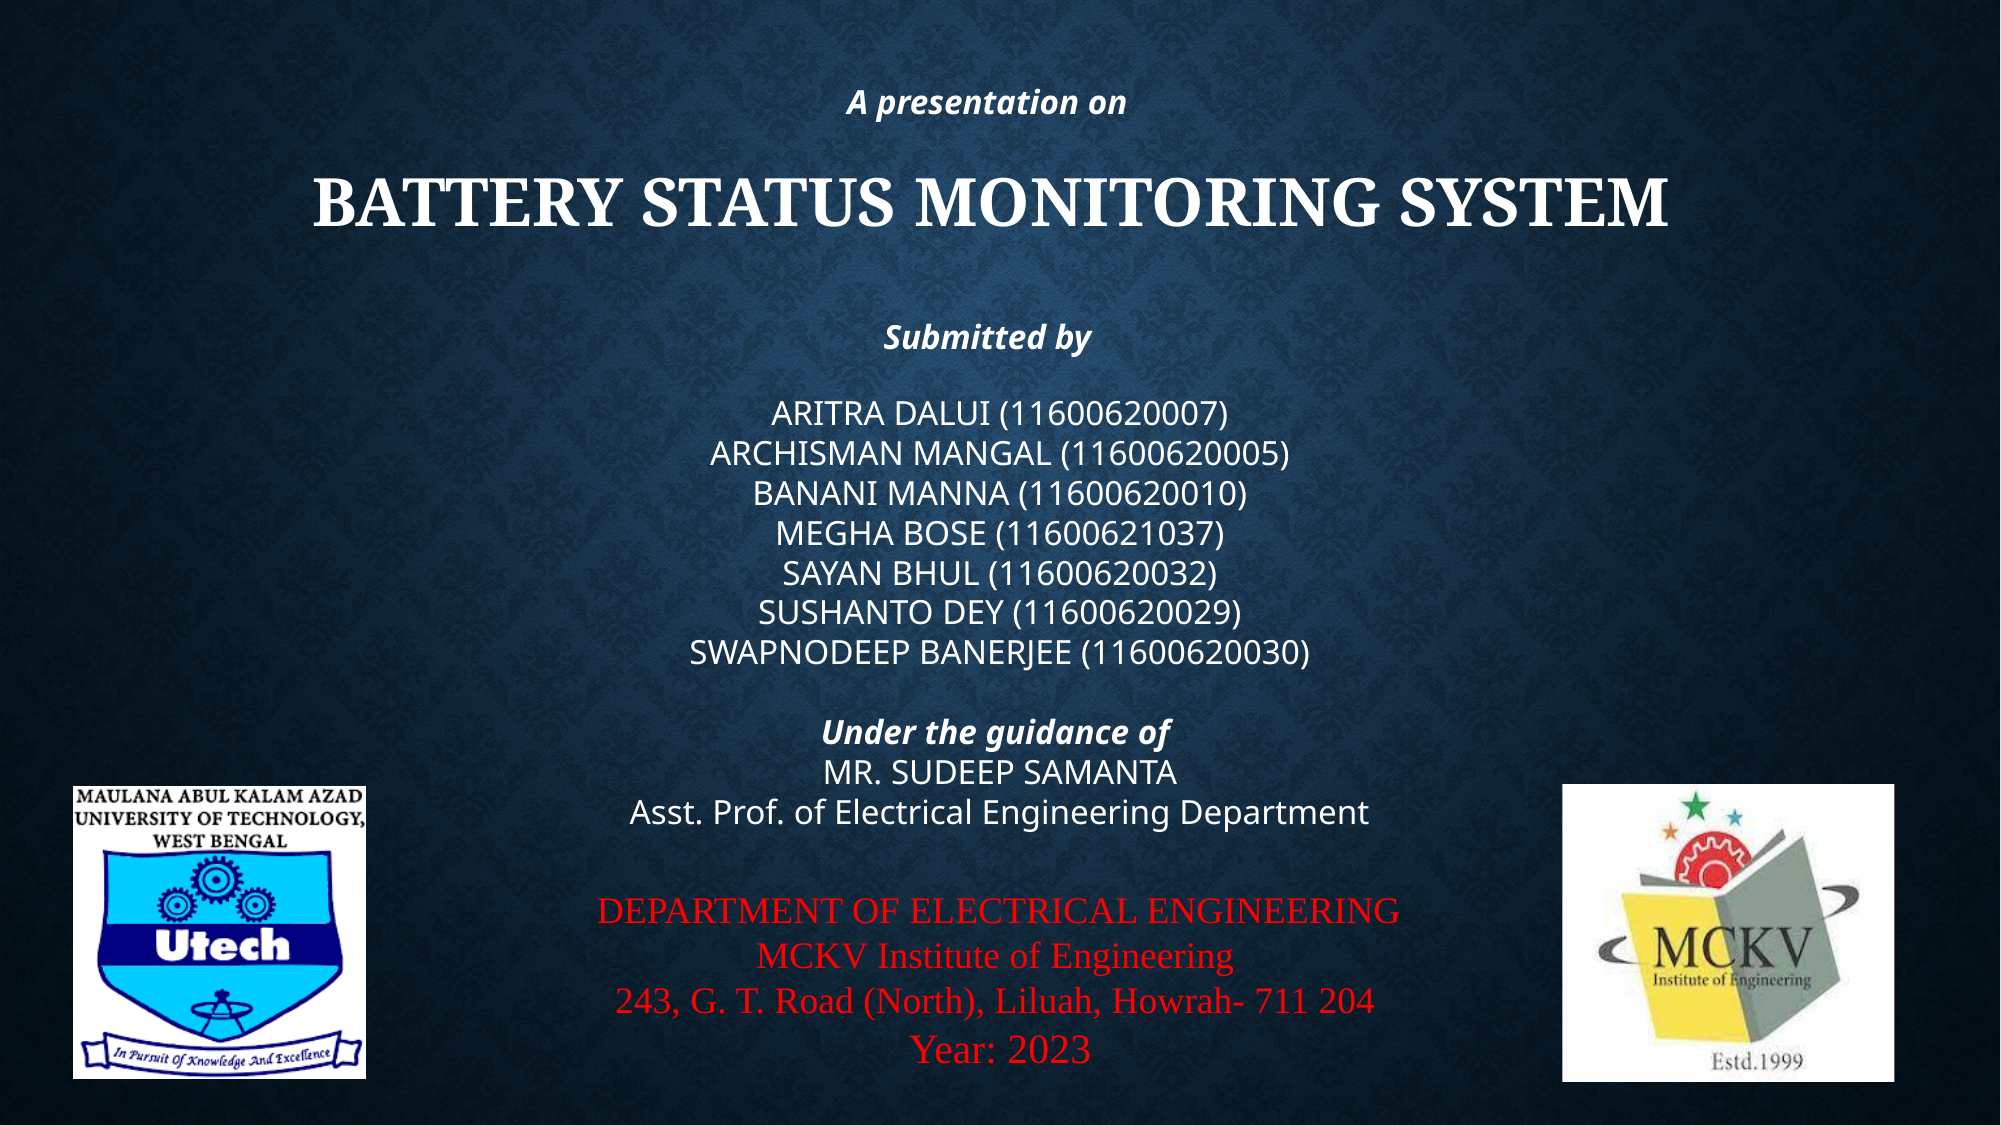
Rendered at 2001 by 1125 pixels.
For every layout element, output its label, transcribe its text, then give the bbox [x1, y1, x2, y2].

text_box DEPARTMENT OF ELECTRICAL ENGINEERING MCKV Institute of Engineering 243, G. T. Road (North), Liluah, Howrah- 711 204 Year: 2023 [499, 844, 1501, 1079]
text_box A presentation on [675, 74, 1300, 129]
picture [72, 785, 367, 1080]
text_box ARITRA DALUI (11600620007) ARCHISMAN MANGAL (11600620005) BANANI MANNA (11600620010) MEGHA BOSE (11600621037) SAYAN BHUL (11600620032) SUSHANTO DEY (11600620029) SWAPNODEEP BANERJEE (11600620030) Under the guidance of MR. SUDEEP SAMANTA Asst. Prof. of Electrical Engineering Department [603, 384, 1397, 844]
text_box Submitted by [675, 308, 1300, 364]
picture [1561, 784, 1895, 1082]
title BATTERY STATUS MONITORING SYSTEM [225, 162, 1775, 248]
